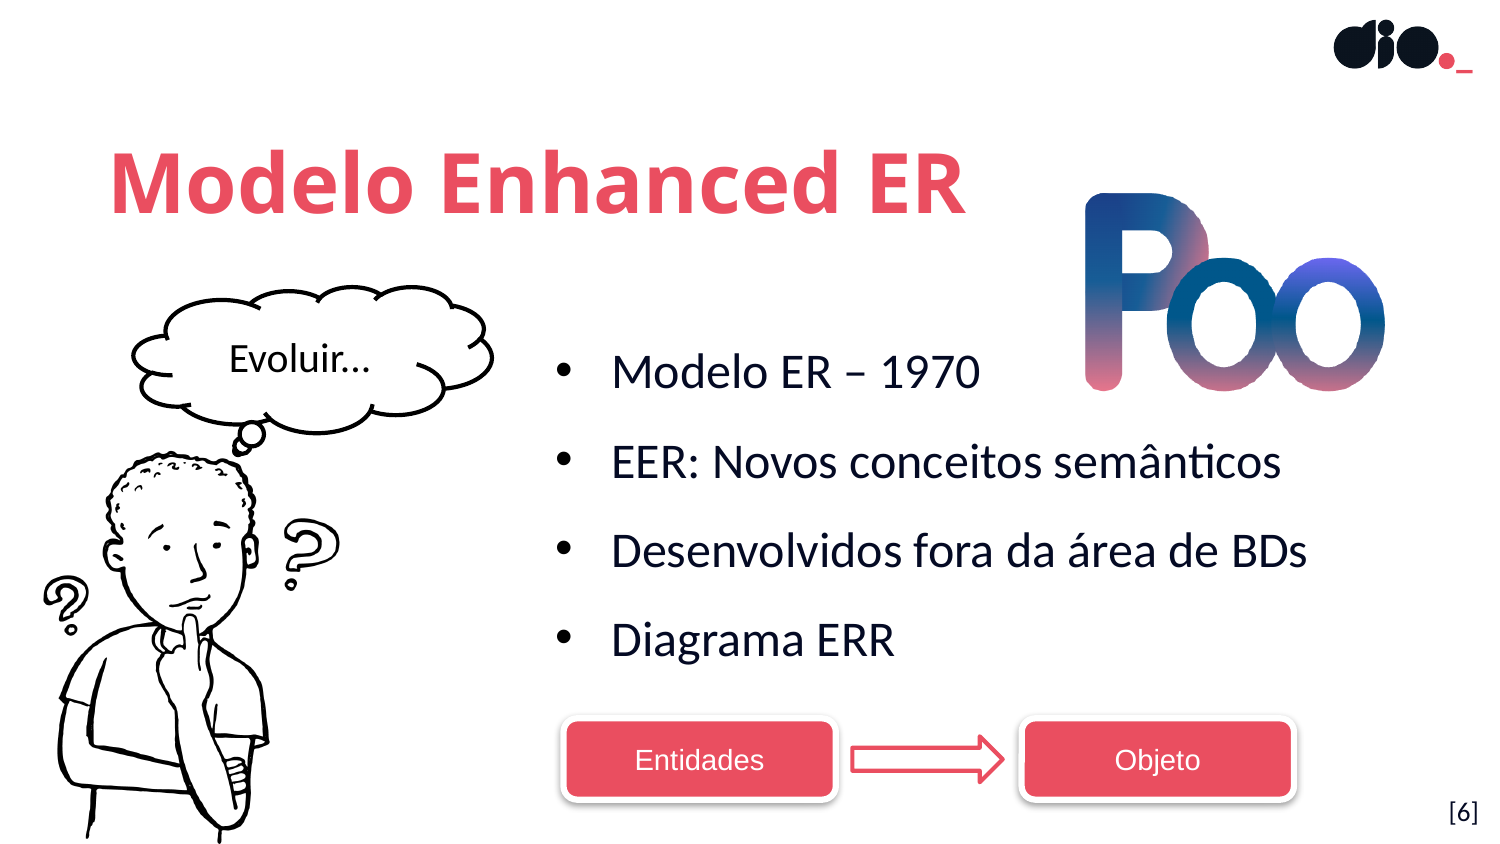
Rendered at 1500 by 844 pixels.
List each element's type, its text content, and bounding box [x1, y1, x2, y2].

picture [0, 449, 390, 844]
text_box Modelo ER – 1970 EER: Novos conceitos semânticos Desenvolvidos fora da área de BDs Diagrama ERR [540, 242, 1403, 755]
text_box [850, 734, 1005, 785]
text_box Evoluir... [131, 284, 495, 448]
picture [1333, 19, 1473, 74]
slide_number [<número>] [1403, 779, 1494, 844]
picture [1044, 161, 1411, 424]
text_box Modelo Enhanced ER [92, 104, 1408, 243]
text_box Objeto [1018, 715, 1298, 803]
text_box Entidades [560, 715, 839, 803]
